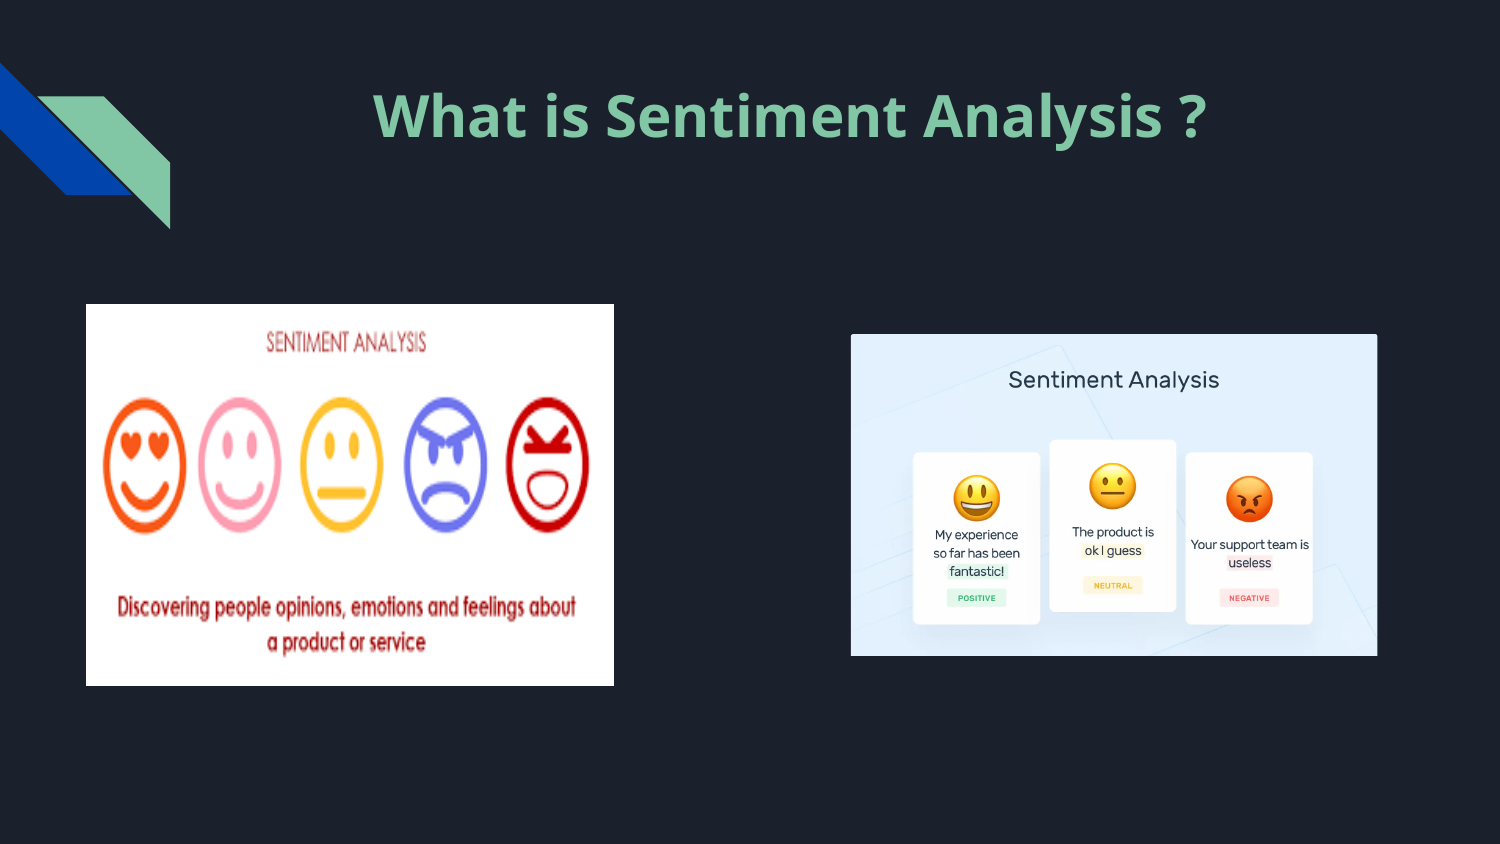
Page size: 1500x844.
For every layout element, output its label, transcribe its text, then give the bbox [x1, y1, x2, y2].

picture [850, 334, 1378, 656]
picture [86, 304, 614, 686]
text_box What is Sentiment Analysis ? [212, 64, 1368, 215]
